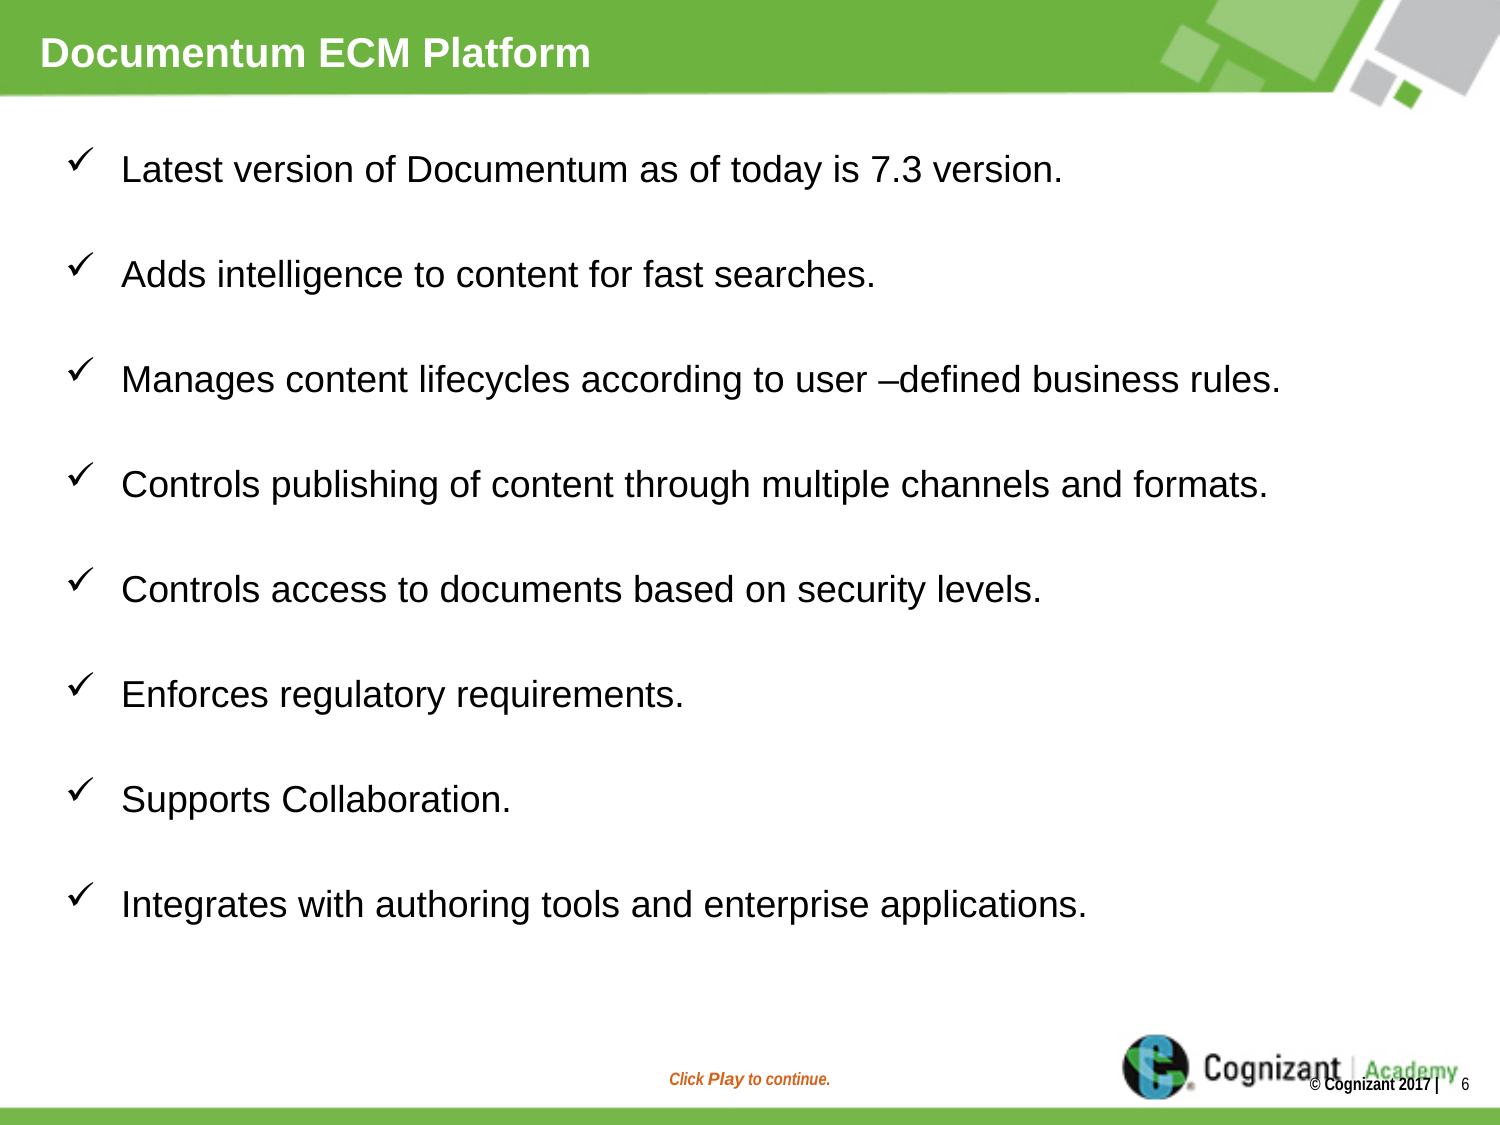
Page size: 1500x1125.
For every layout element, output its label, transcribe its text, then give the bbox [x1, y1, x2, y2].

picture [0, 0, 1500, 1125]
title Documentum ECM Platform [24, 0, 1398, 103]
list Latest version of Documentum as of today is 7.3 version. Adds intelligence to content for fast searches. Manages content lifecycles according to user –defined business rules. Controls publishing of content through multiple channels and formats. Controls access to documents based on security levels. Enforces regulatory requirements. Supports Collaboration. Integrates with authoring tools and enterprise applications. [49, 137, 1451, 988]
